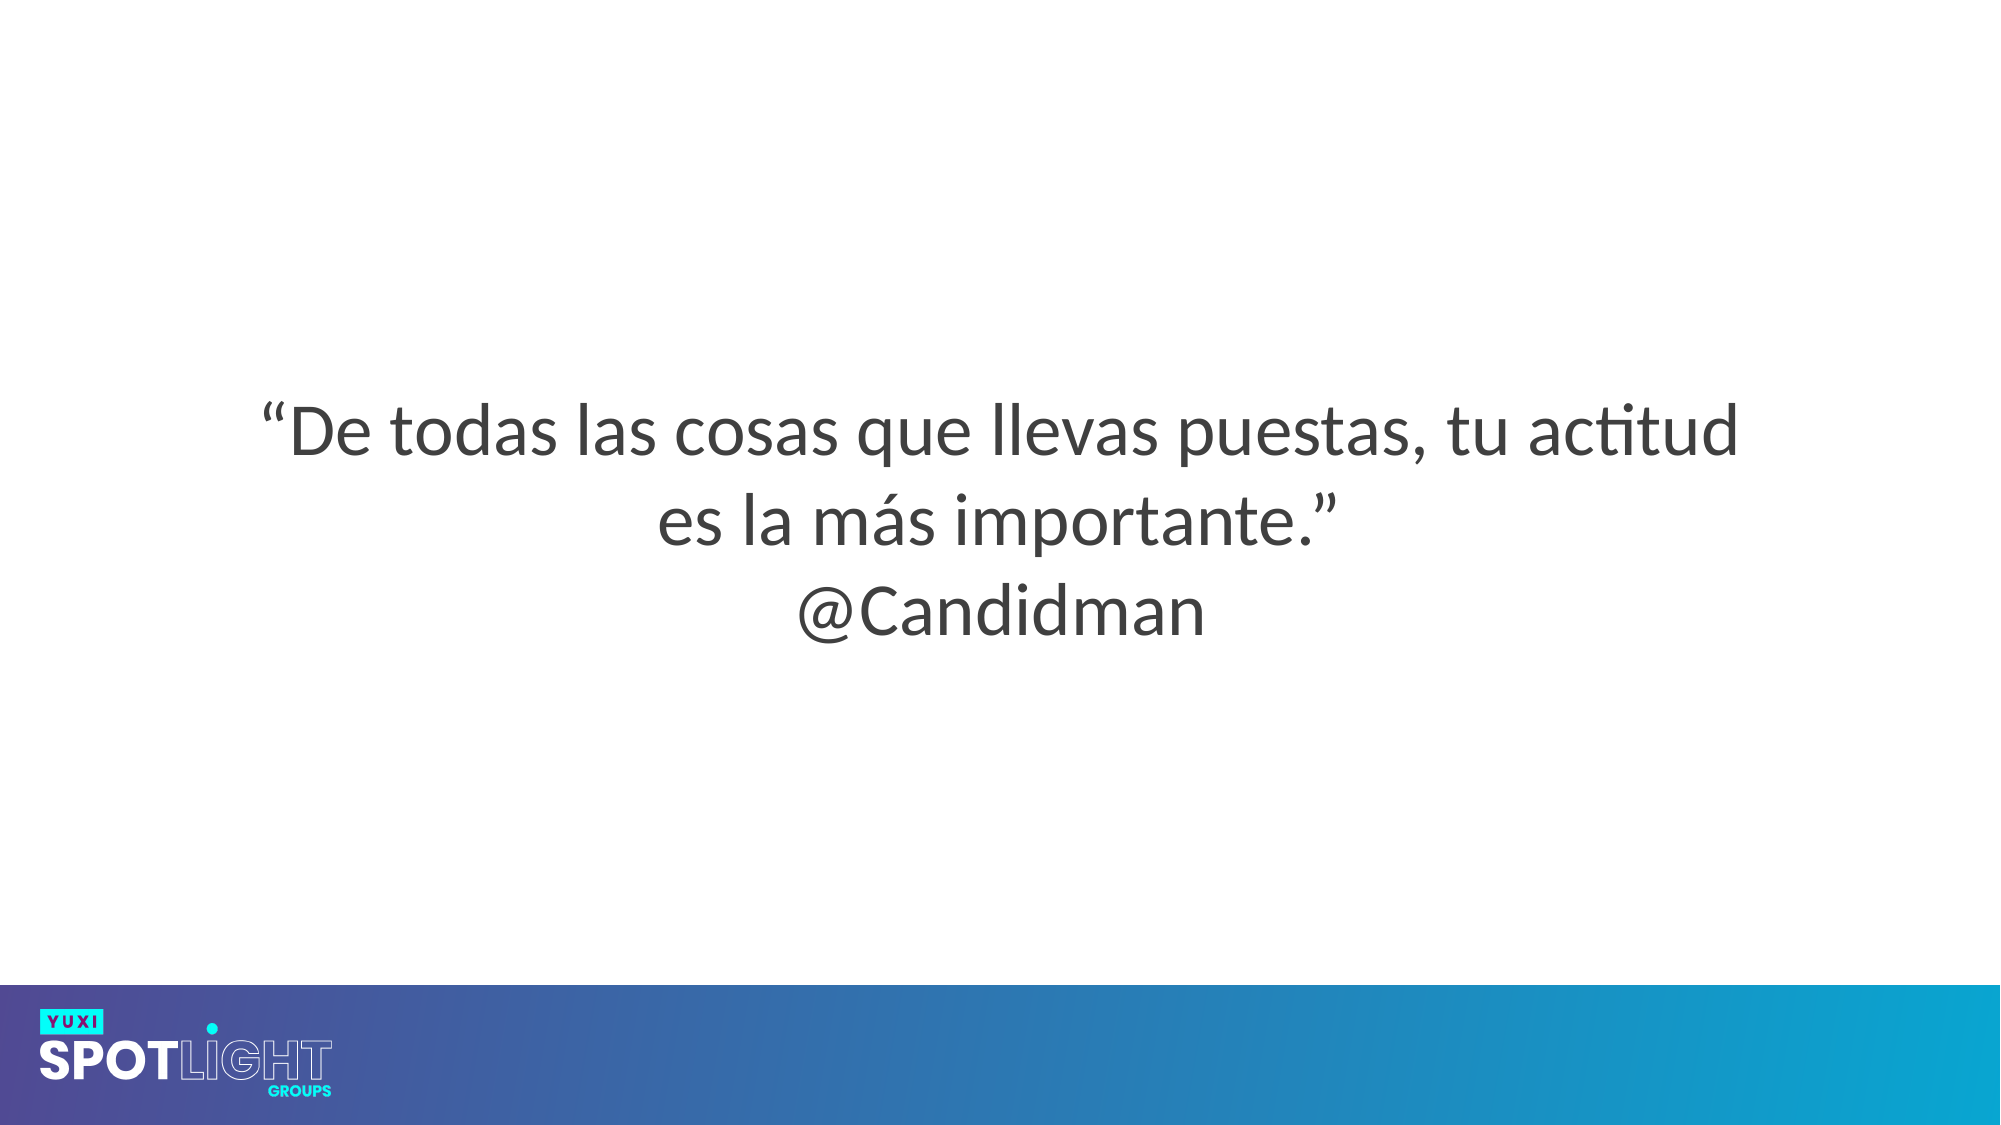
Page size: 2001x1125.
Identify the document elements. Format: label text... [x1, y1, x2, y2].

picture [40, 1009, 332, 1106]
text_box [0, 985, 2000, 1125]
text_box “De todas las cosas que llevas puestas, tu actitud es la más importante.” @Candidman [234, 373, 1766, 748]
